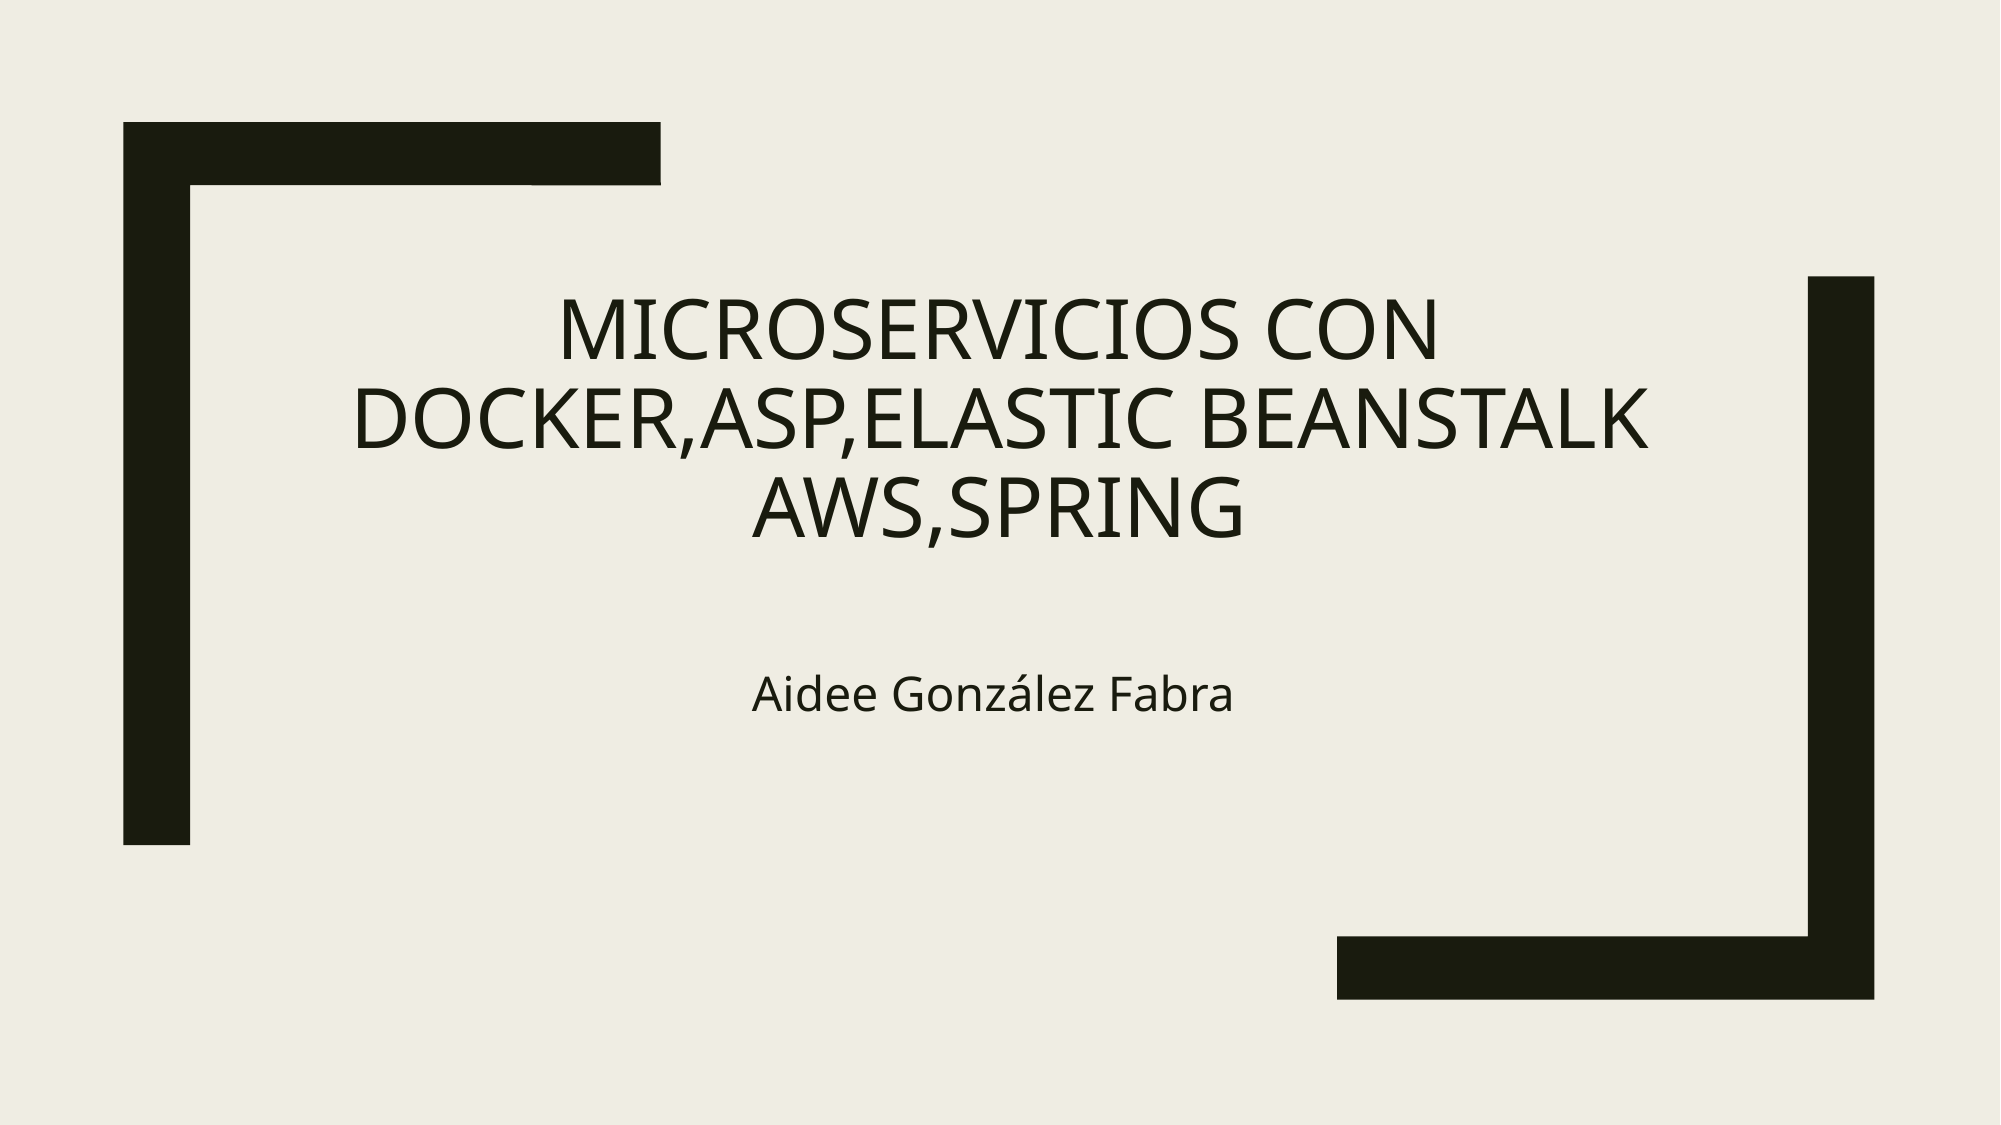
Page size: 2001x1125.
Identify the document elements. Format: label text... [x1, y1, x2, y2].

title Microservicios con Docker,ASP,Elastic Beanstalk AWS,Spring [249, 170, 1750, 563]
subtitle Aidee González Fabra [439, 649, 1561, 828]
